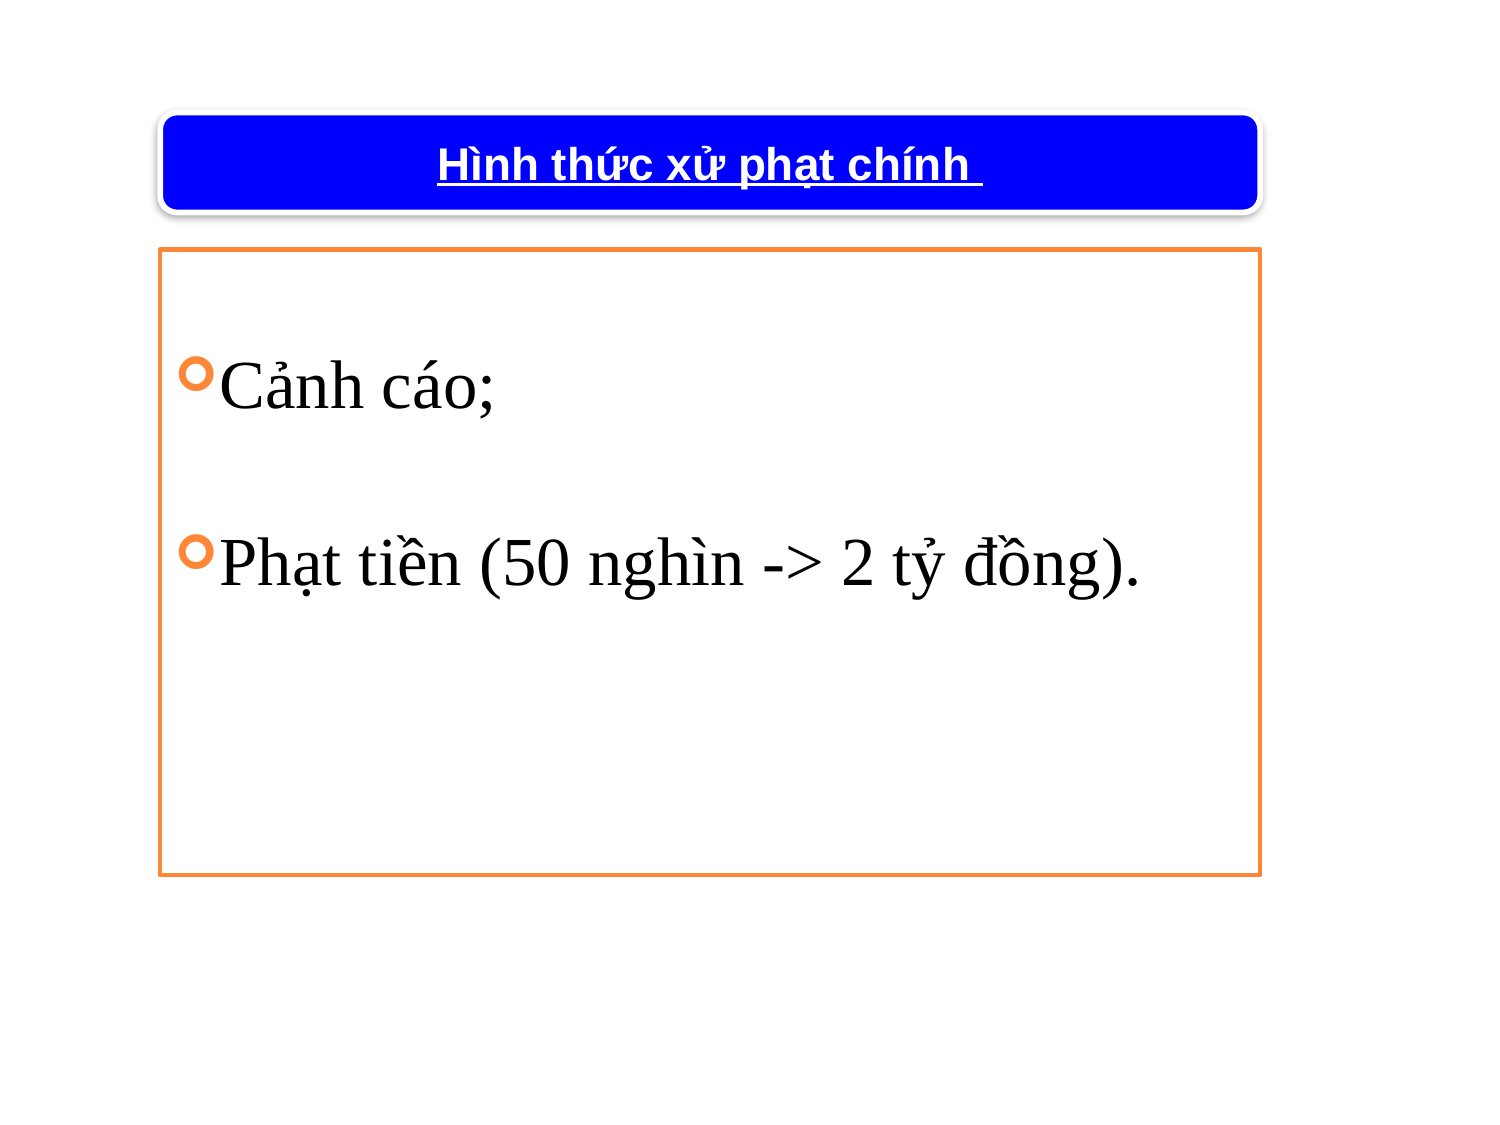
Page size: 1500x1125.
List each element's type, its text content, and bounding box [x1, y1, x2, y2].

text_box Cảnh cáo; Phạt tiền (50 nghìn -> 2 tỷ đồng). [160, 249, 1261, 876]
text_box Hình thức xử phạt chính [160, 112, 1261, 213]
